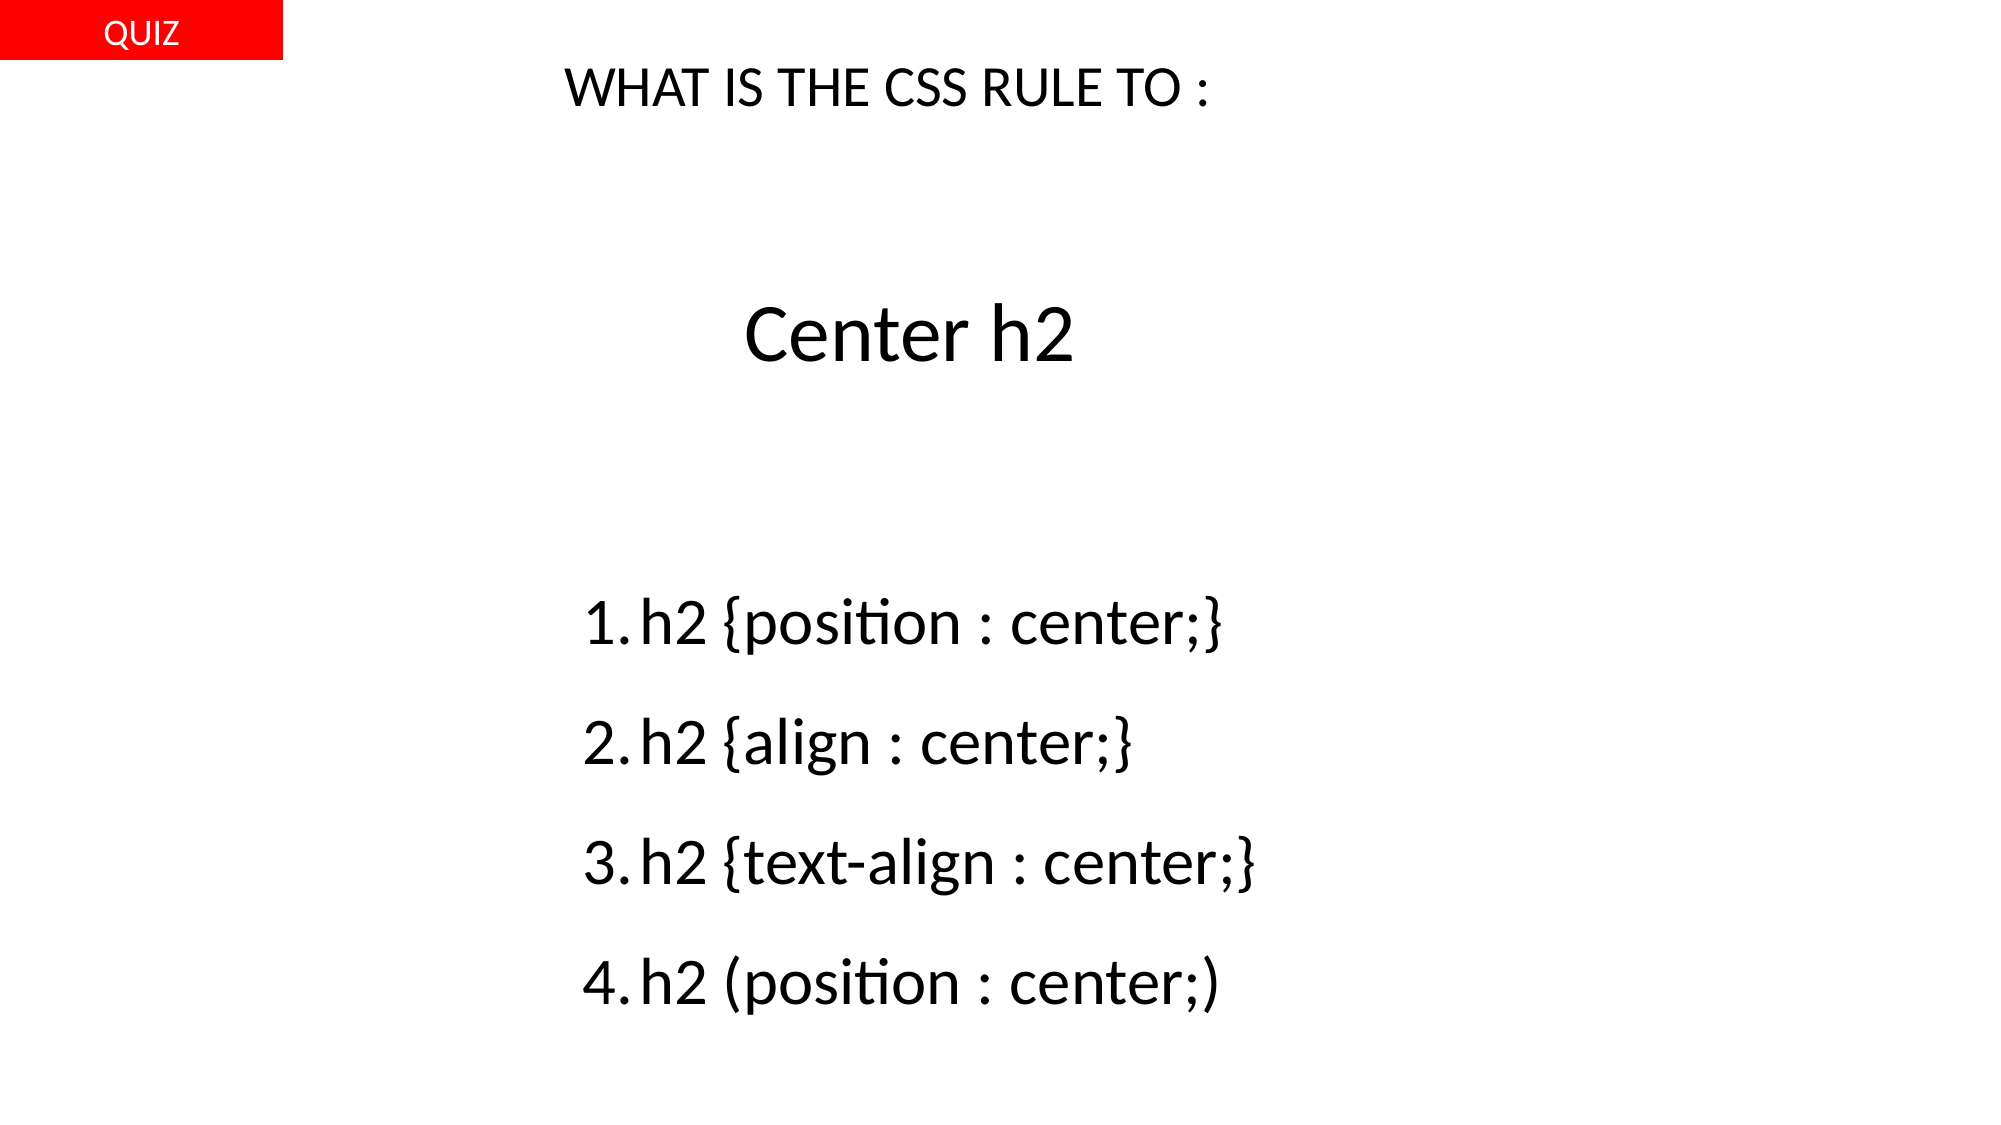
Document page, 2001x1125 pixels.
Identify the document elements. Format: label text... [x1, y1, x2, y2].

text_box Center h2 [729, 270, 1421, 386]
text_box h2 {position : center;} h2 {align : center;} h2 {text-align : center;} h2 (position : center;) [567, 530, 1283, 1026]
text_box QUIZ [0, 0, 283, 60]
text_box WHAT IS THE CSS RULE TO : [549, 40, 1278, 126]
